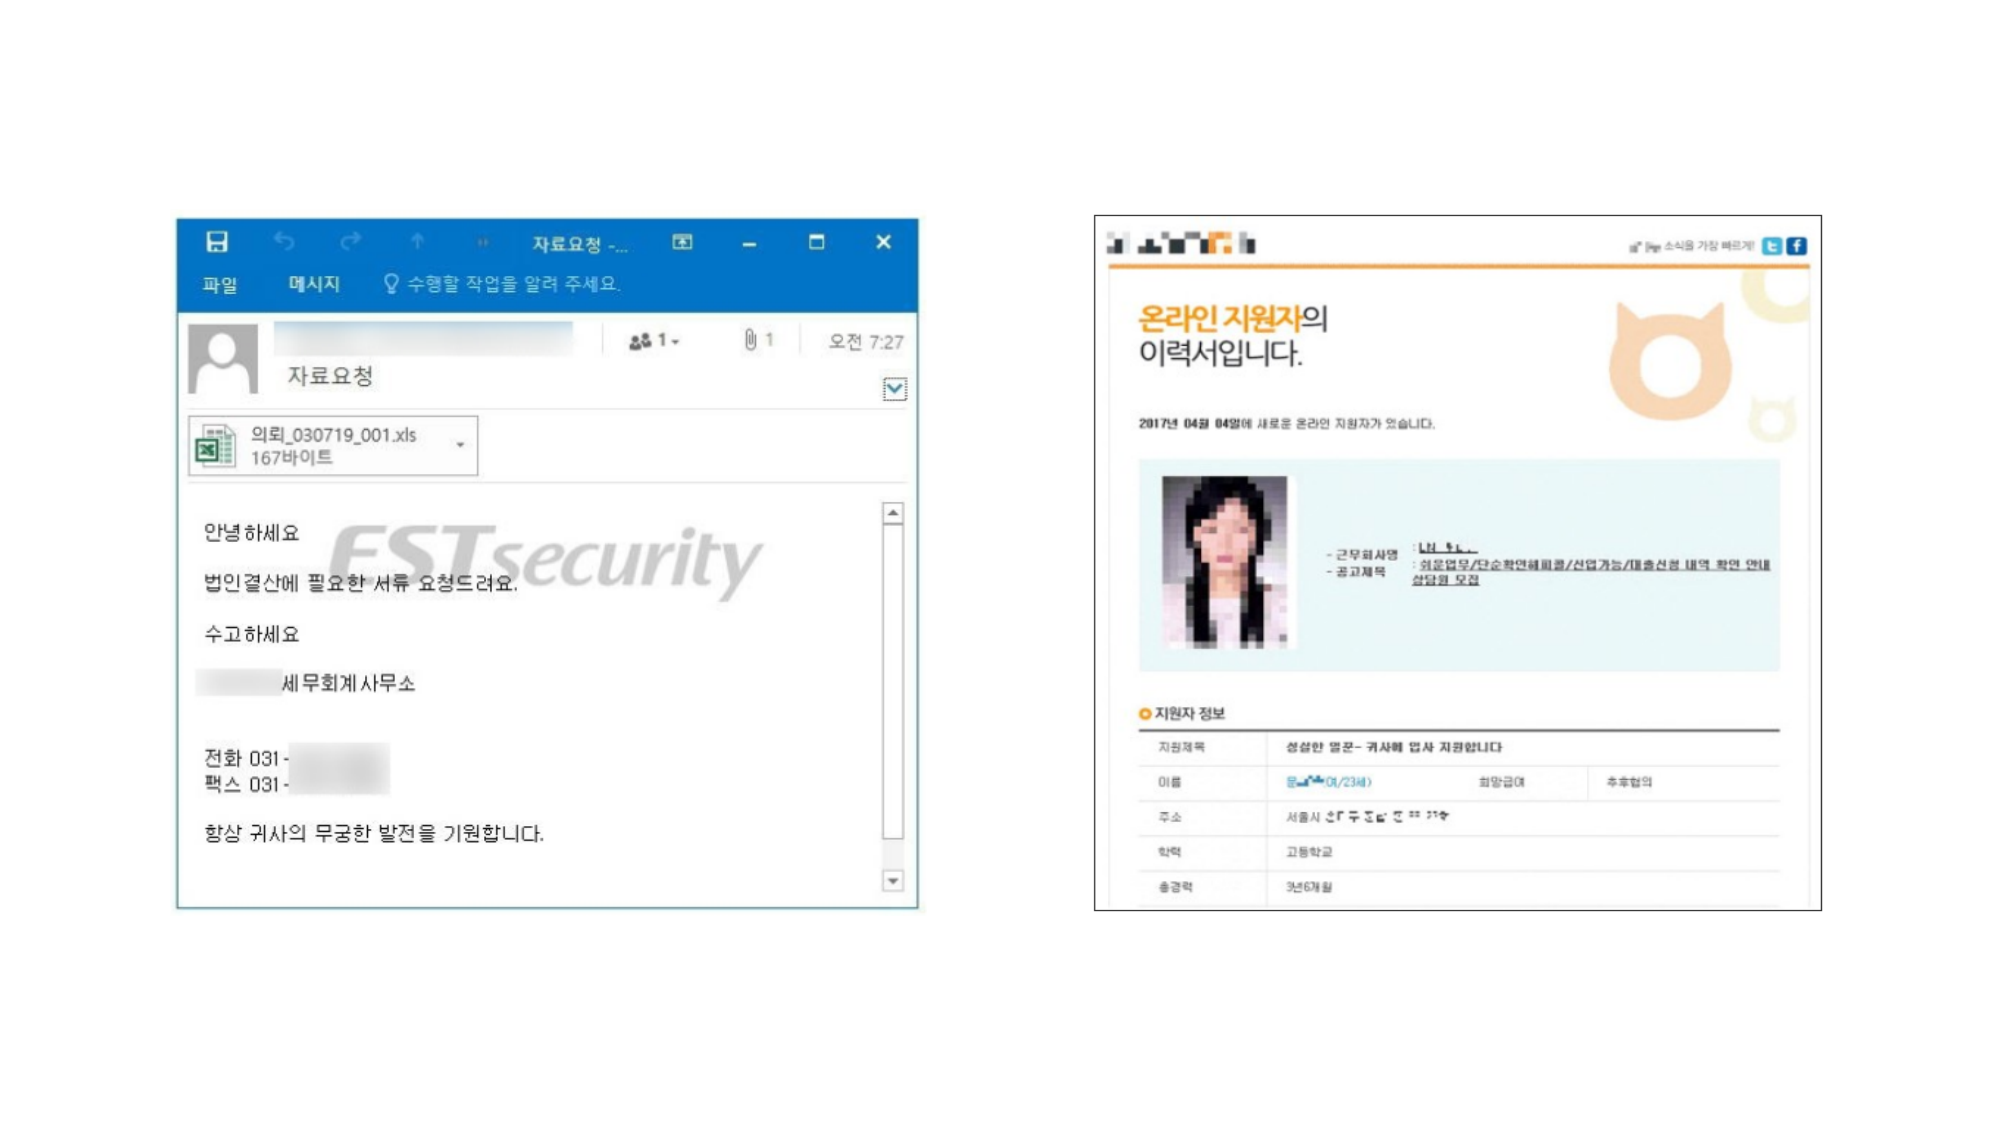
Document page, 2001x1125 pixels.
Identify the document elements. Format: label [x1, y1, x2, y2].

picture [170, 209, 927, 916]
picture [1089, 209, 1830, 916]
